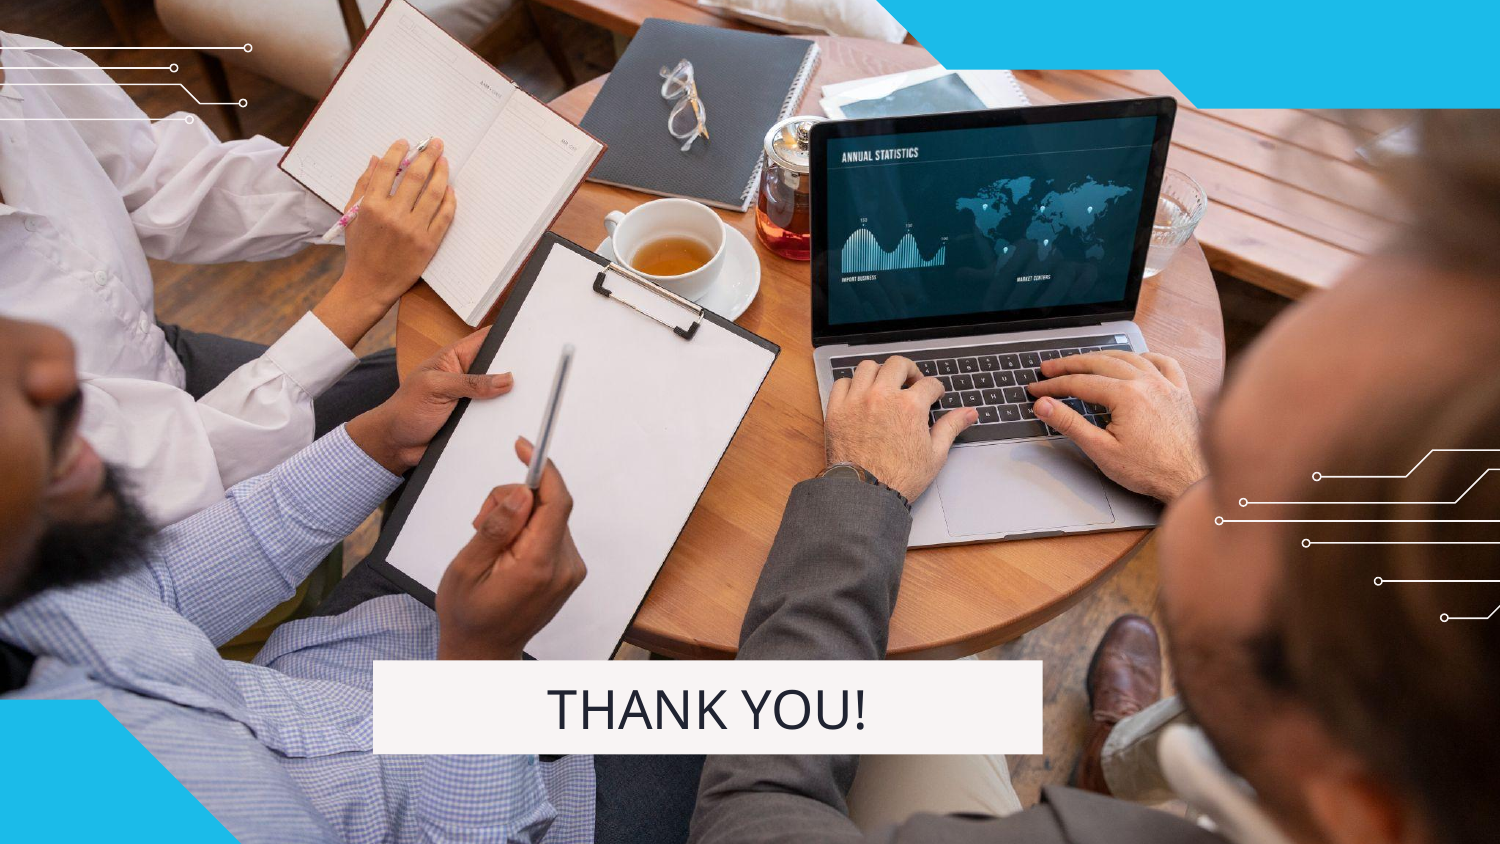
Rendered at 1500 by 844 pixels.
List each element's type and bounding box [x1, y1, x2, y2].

text_box [0, 43, 252, 133]
picture [0, 0, 1500, 844]
text_box [1215, 449, 1500, 622]
